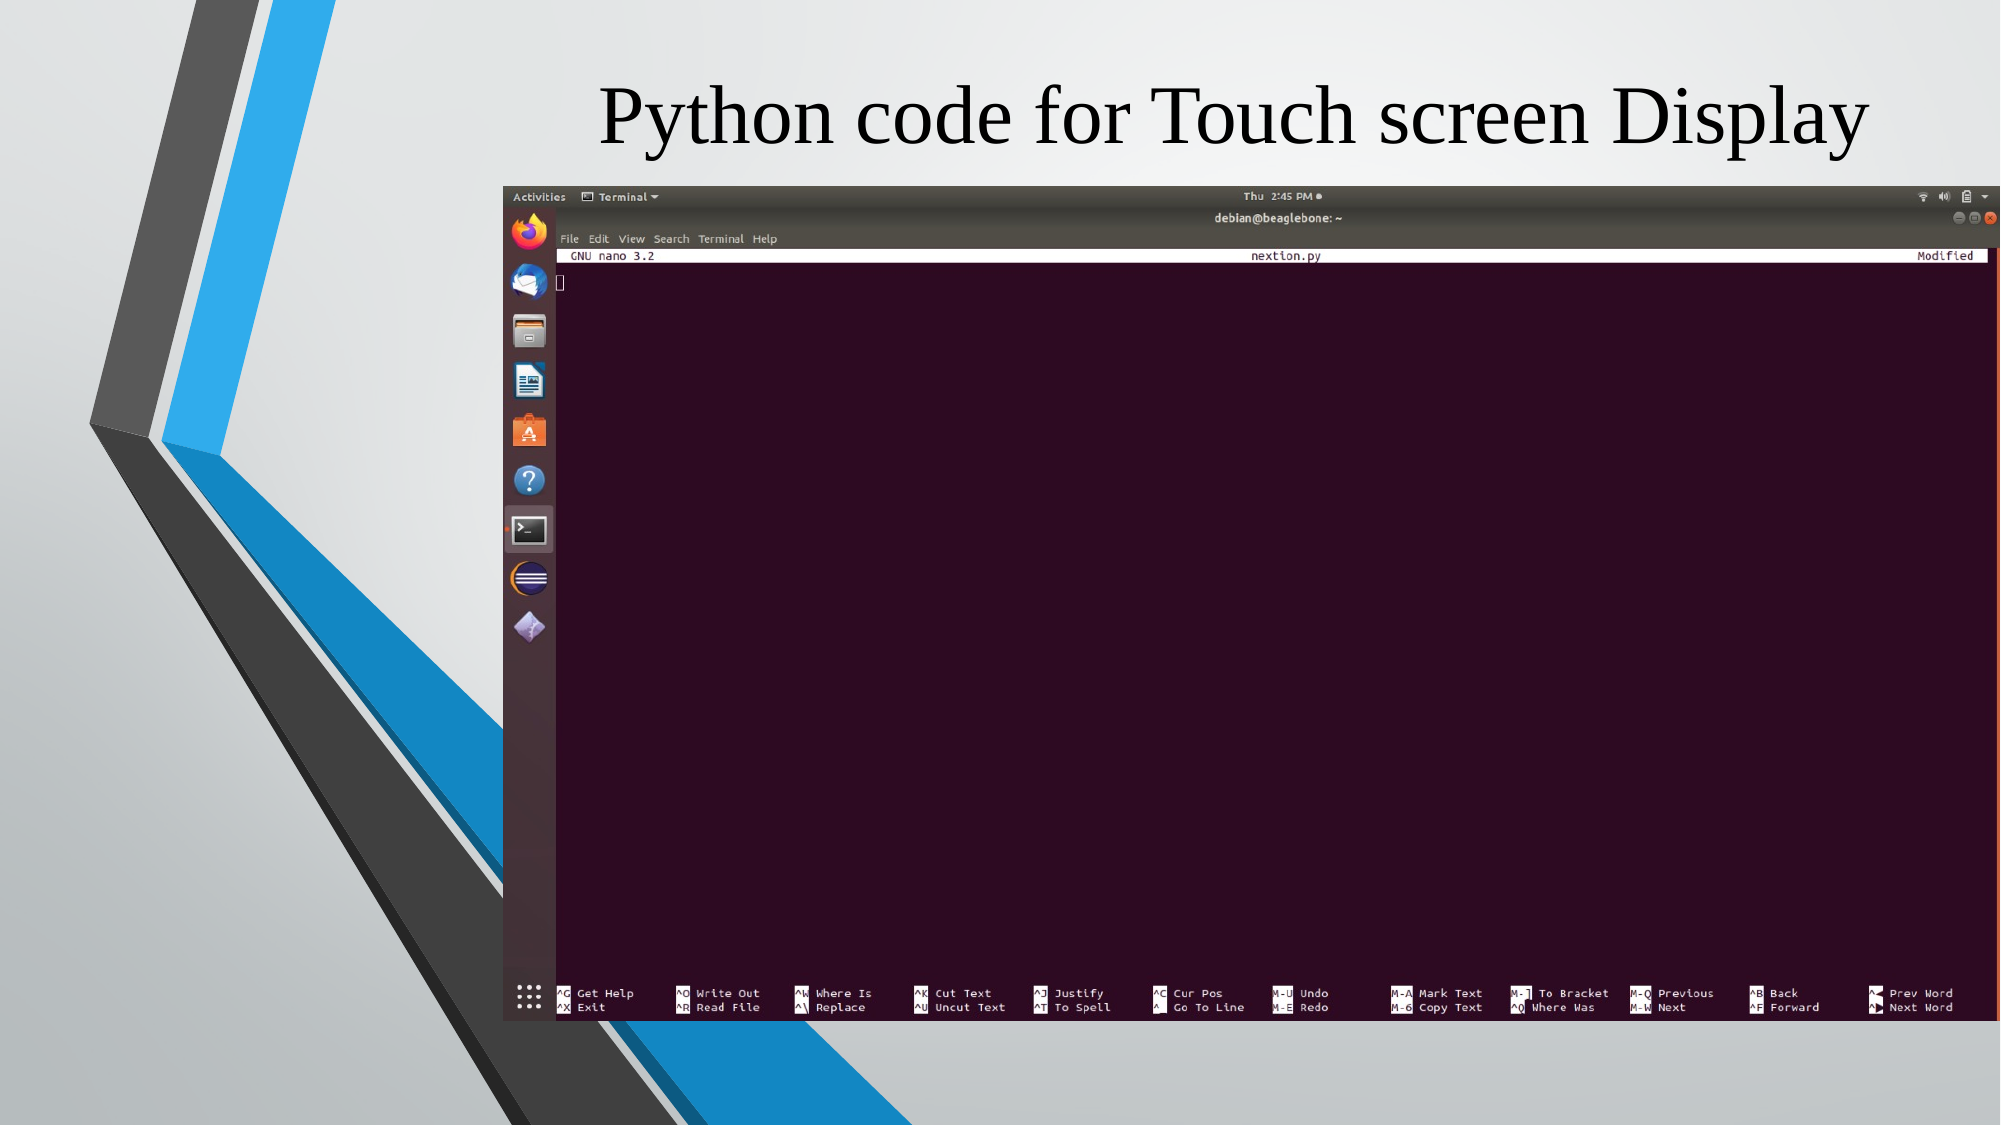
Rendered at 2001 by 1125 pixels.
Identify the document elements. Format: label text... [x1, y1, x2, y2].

title Python code for Touch screen Display [480, 0, 1887, 168]
picture [503, 186, 2000, 1022]
